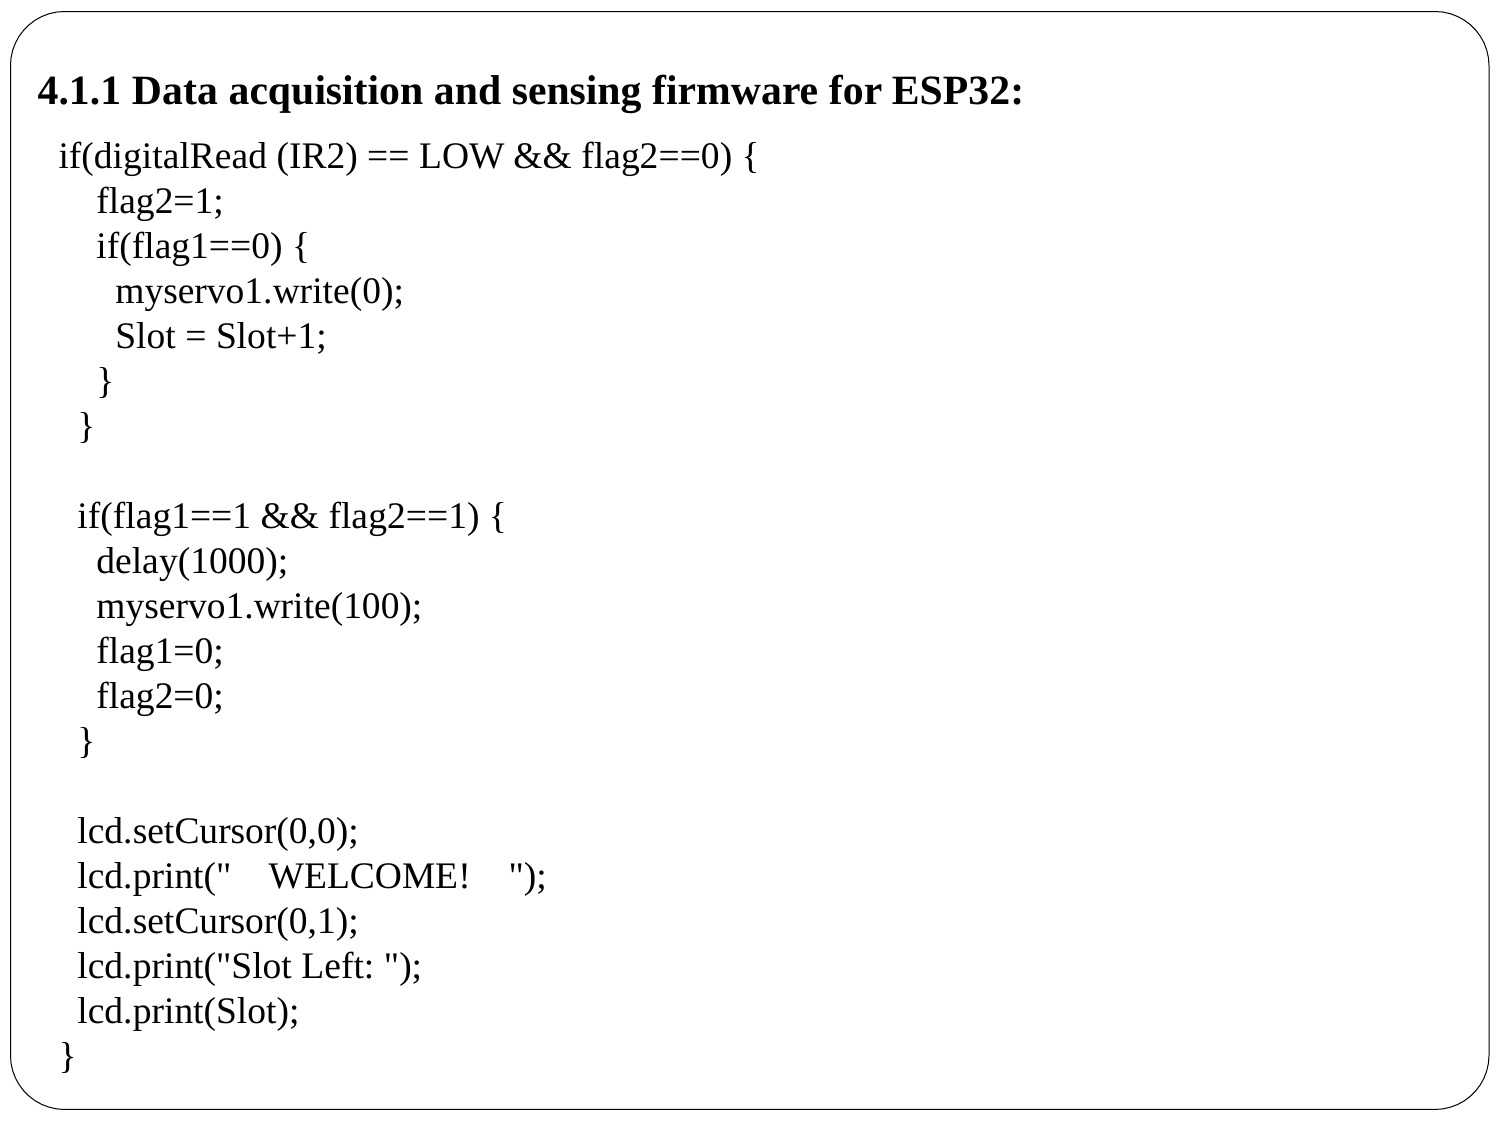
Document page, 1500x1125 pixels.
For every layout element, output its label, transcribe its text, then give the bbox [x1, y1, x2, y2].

text_box if(digitalRead (IR2) == LOW && flag2==0) { flag2=1; if(flag1==0) { myservo1.write(0); Slot = Slot+1; } } if(flag1==1 && flag2==1) { delay(1000); myservo1.write(100); flag1=0; flag2=0; } lcd.setCursor(0,0); lcd.print(" WELCOME! "); lcd.setCursor(0,1); lcd.print("Slot Left: "); lcd.print(Slot); } [43, 123, 1413, 1124]
text_box 4.1.1 Data acquisition and sensing firmware for ESP32: [37, 62, 1462, 113]
